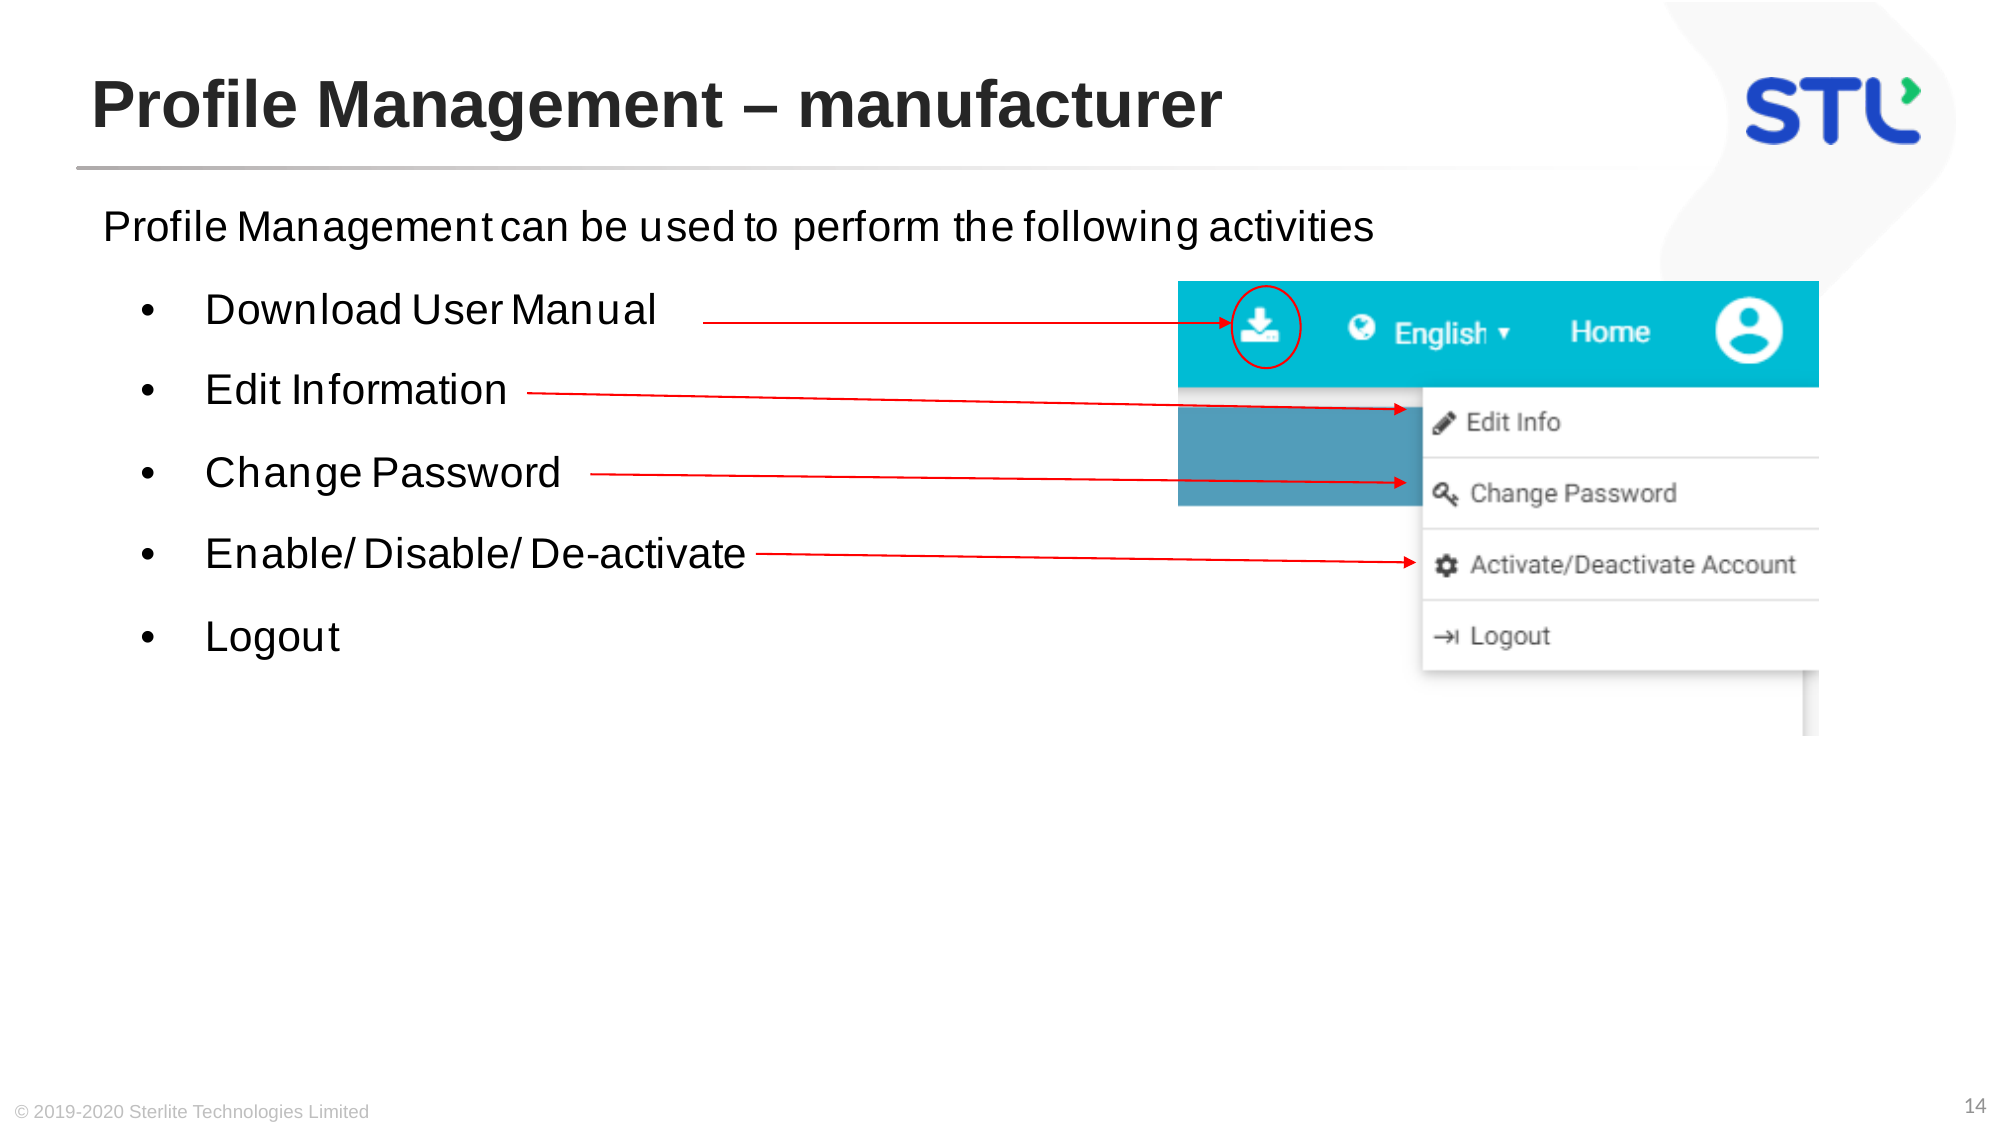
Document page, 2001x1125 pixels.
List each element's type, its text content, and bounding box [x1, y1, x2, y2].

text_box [102, 198, 1445, 736]
footer © 2019-2020 Sterlite Technologies Limited [0, 1083, 455, 1125]
picture [1178, 281, 1819, 736]
picture [1746, 77, 1921, 145]
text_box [526, 392, 1407, 410]
title Profile Management – manufacturer [76, 35, 1564, 167]
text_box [755, 553, 1417, 563]
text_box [590, 474, 1407, 483]
slide_number 14 [1955, 1083, 1997, 1122]
